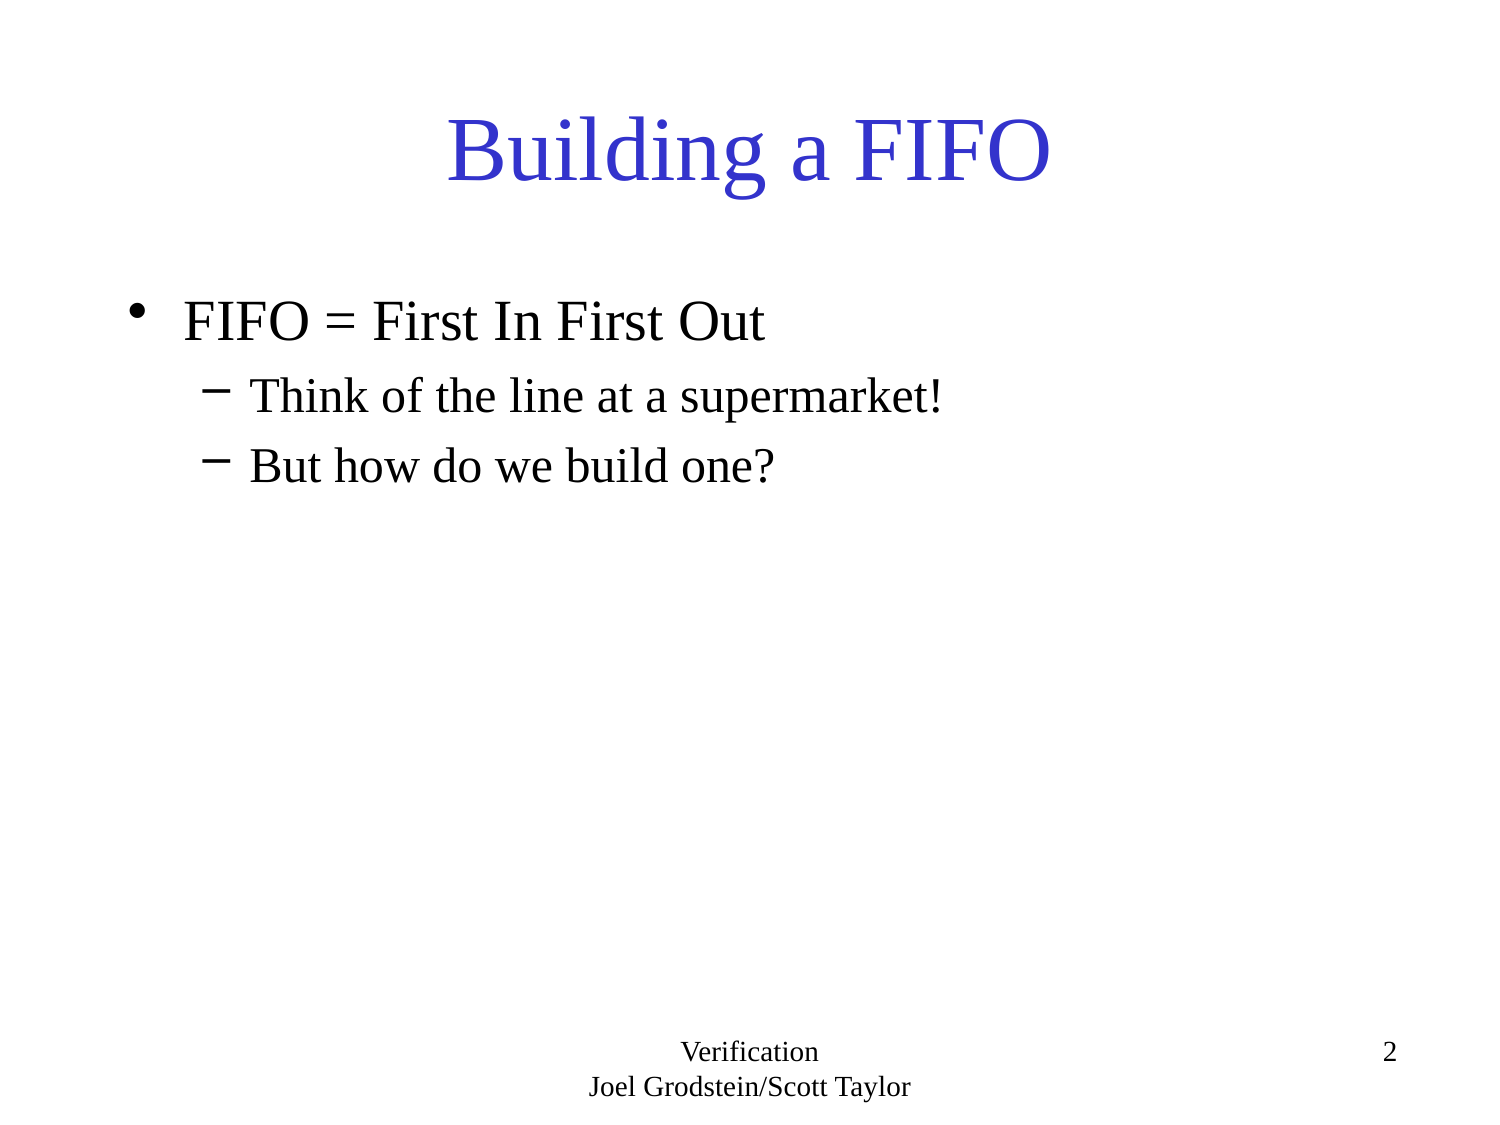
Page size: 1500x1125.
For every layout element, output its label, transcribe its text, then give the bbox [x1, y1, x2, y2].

title Building a FIFO [112, 50, 1388, 238]
list FIFO = First In First Out Think of the line at a supermarket! But how do we build one? [112, 275, 1388, 563]
footer Verification Joel Grodstein/Scott Taylor [512, 1024, 988, 1101]
